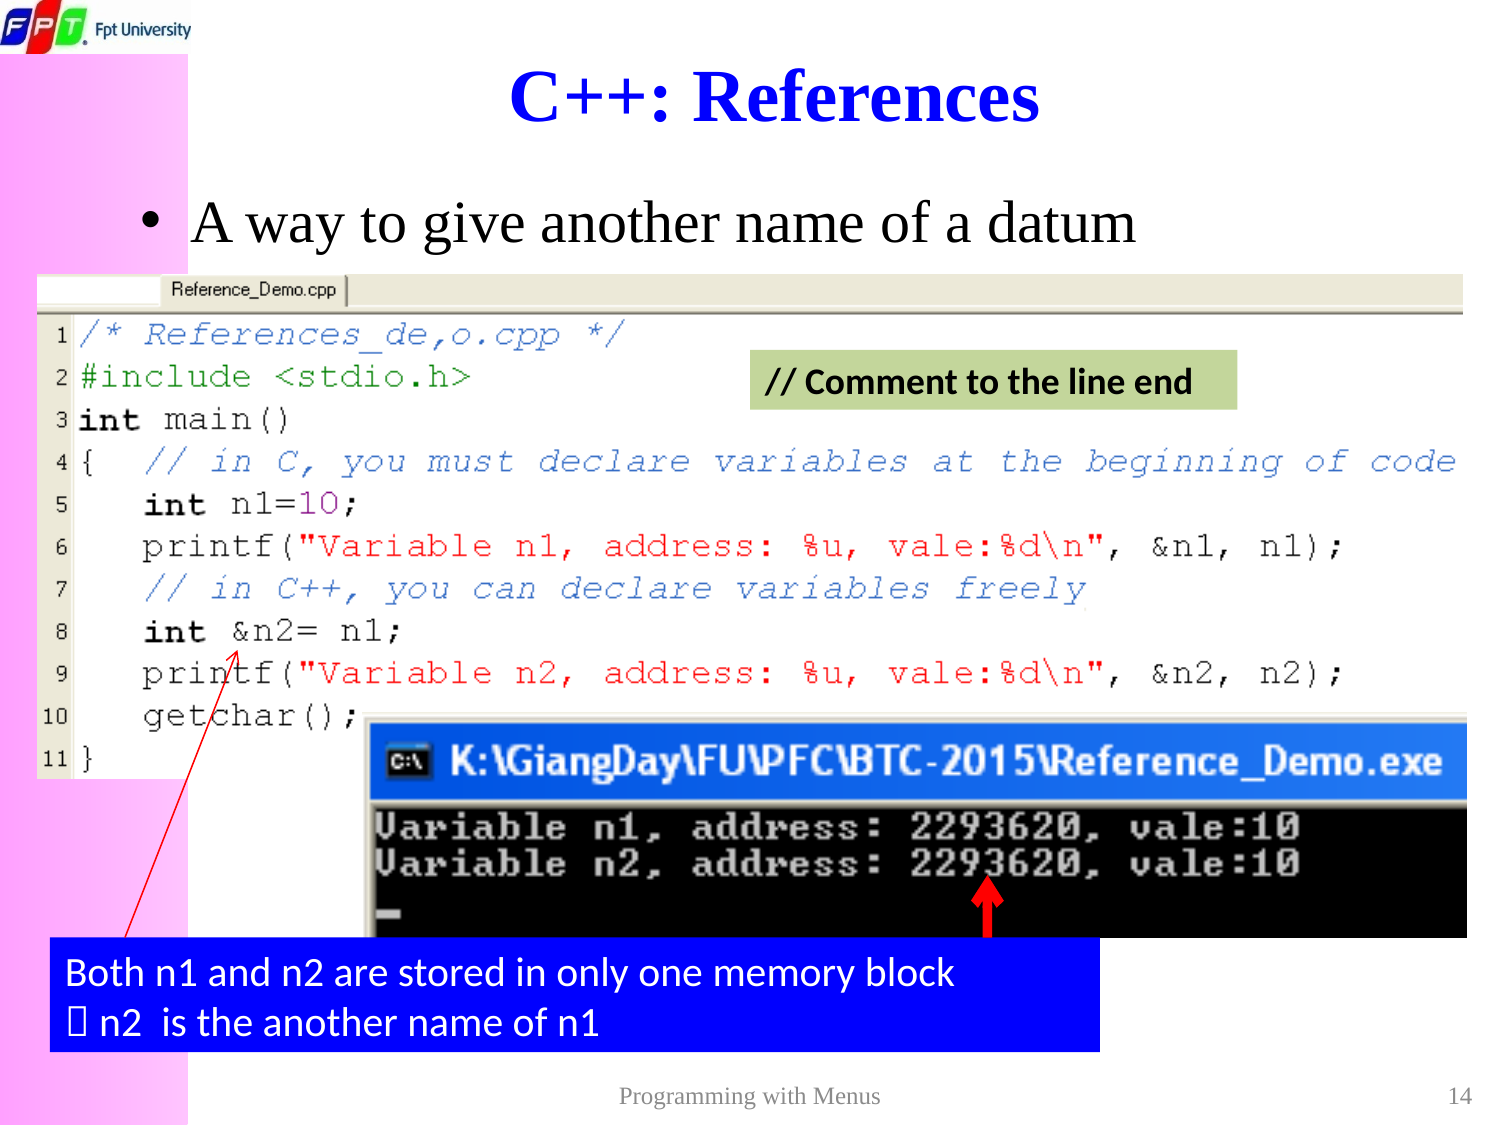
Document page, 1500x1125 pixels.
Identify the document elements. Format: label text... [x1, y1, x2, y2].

picture [0, 0, 191, 54]
title C++: References [125, 45, 1425, 138]
picture [37, 274, 1467, 938]
list A way to give another name of a datum [125, 174, 1425, 263]
text_box Both n1 and n2 are stored in only one memory block  n2 is the another name of n1 [49, 937, 1100, 1053]
slide_number 14 [1137, 1074, 1488, 1116]
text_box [37, 737, 326, 851]
footer Programming with Menus [512, 1074, 988, 1116]
